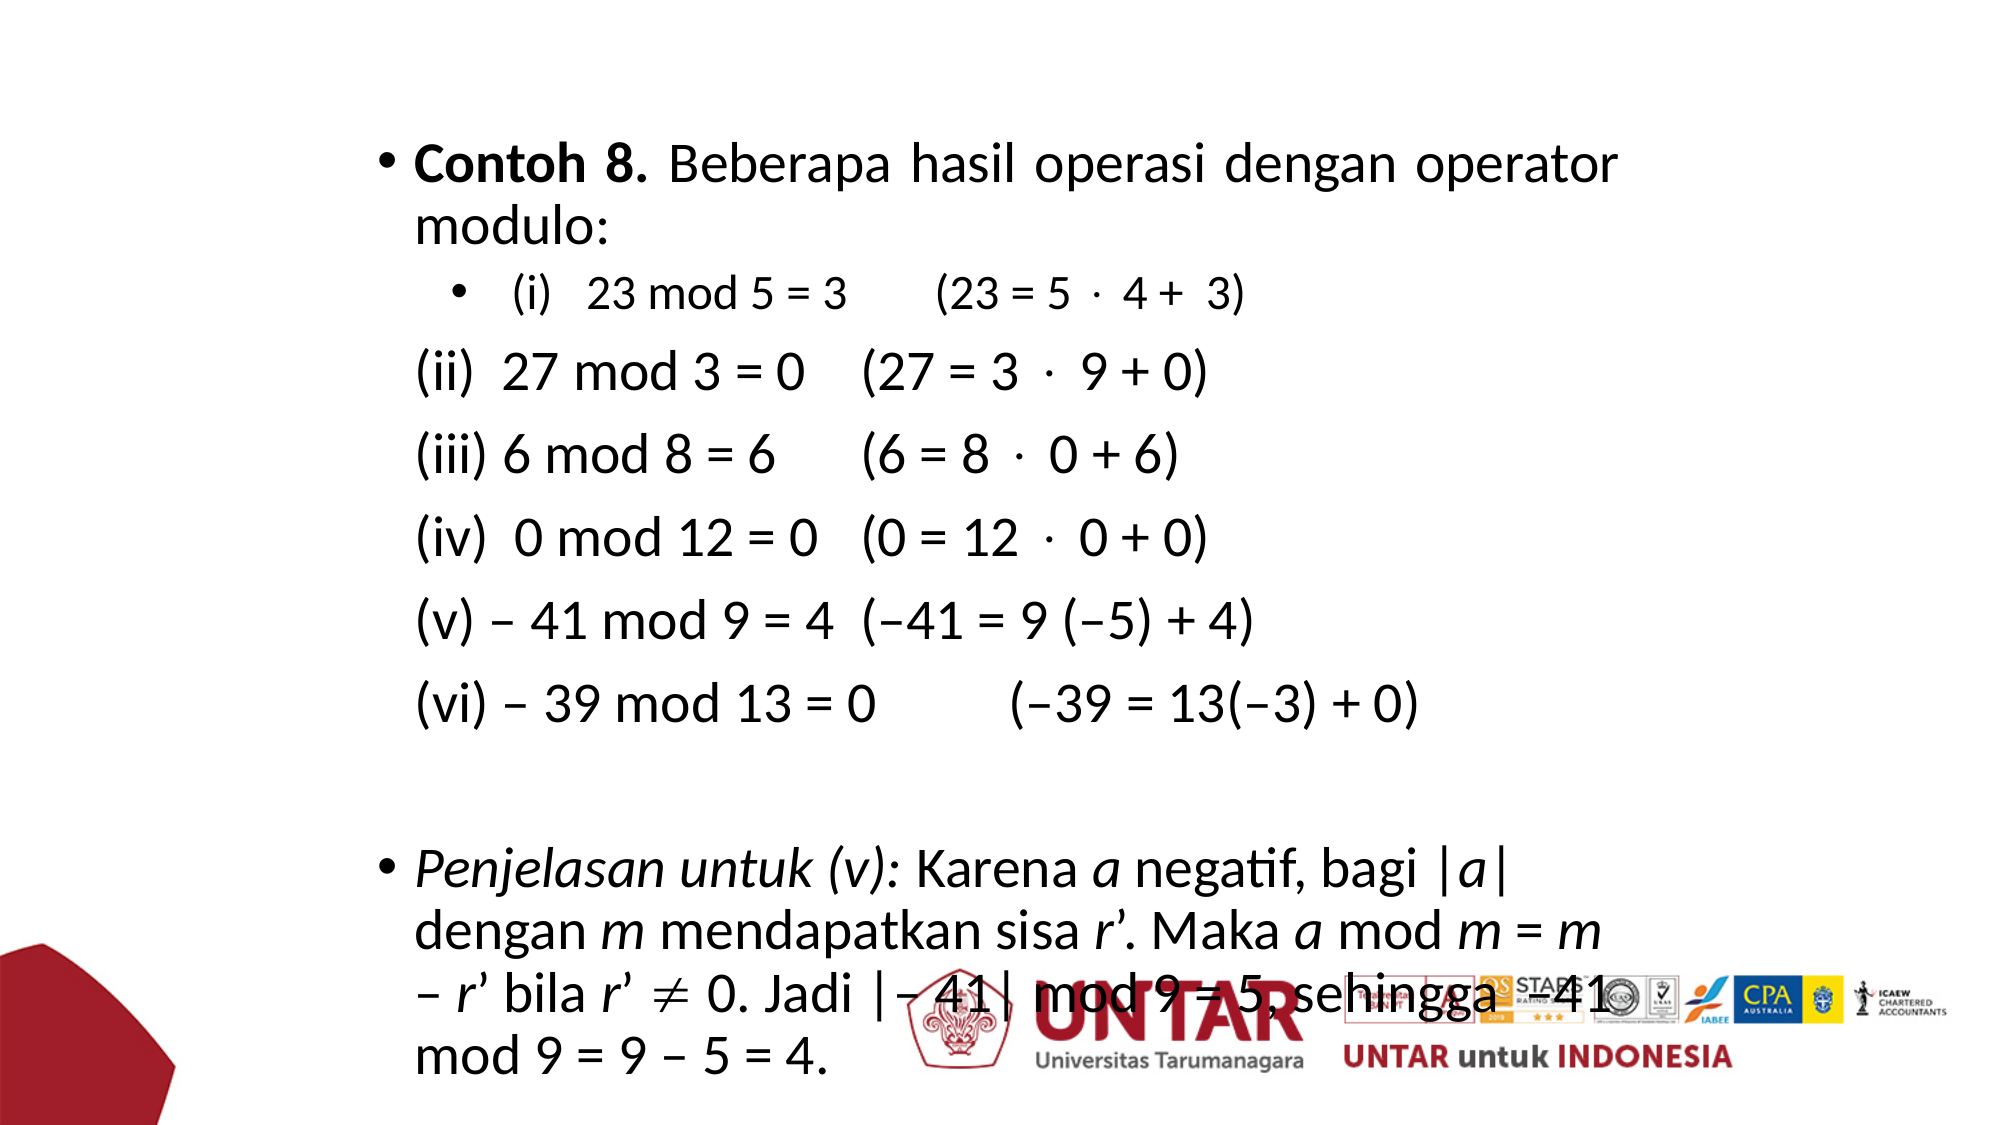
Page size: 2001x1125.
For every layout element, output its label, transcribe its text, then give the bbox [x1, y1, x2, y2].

picture [0, 0, 2001, 1125]
list Contoh 8. Beberapa hasil operasi dengan operator modulo: (i) 23 mod 5 = 3 (23 = 5  4 + 3) (ii) 27 mod 3 = 0 (27 = 3  9 + 0) (iii) 6 mod 8 = 6 (6 = 8  0 + 6) (iv) 0 mod 12 = 0 (0 = 12  0 + 0) (v) – 41 mod 9 = 4 (–41 = 9 (–5) + 4) (vi) – 39 mod 13 = 0 (–39 = 13(–3) + 0) Penjelasan untuk (v): Karena a negatif, bagi |a| dengan m mendapatkan sisa r’. Maka a mod m = m – r’ bila r’  0. Jadi |– 41| mod 9 = 5, sehingga –41 mod 9 = 9 – 5 = 4. [362, 125, 1637, 1100]
